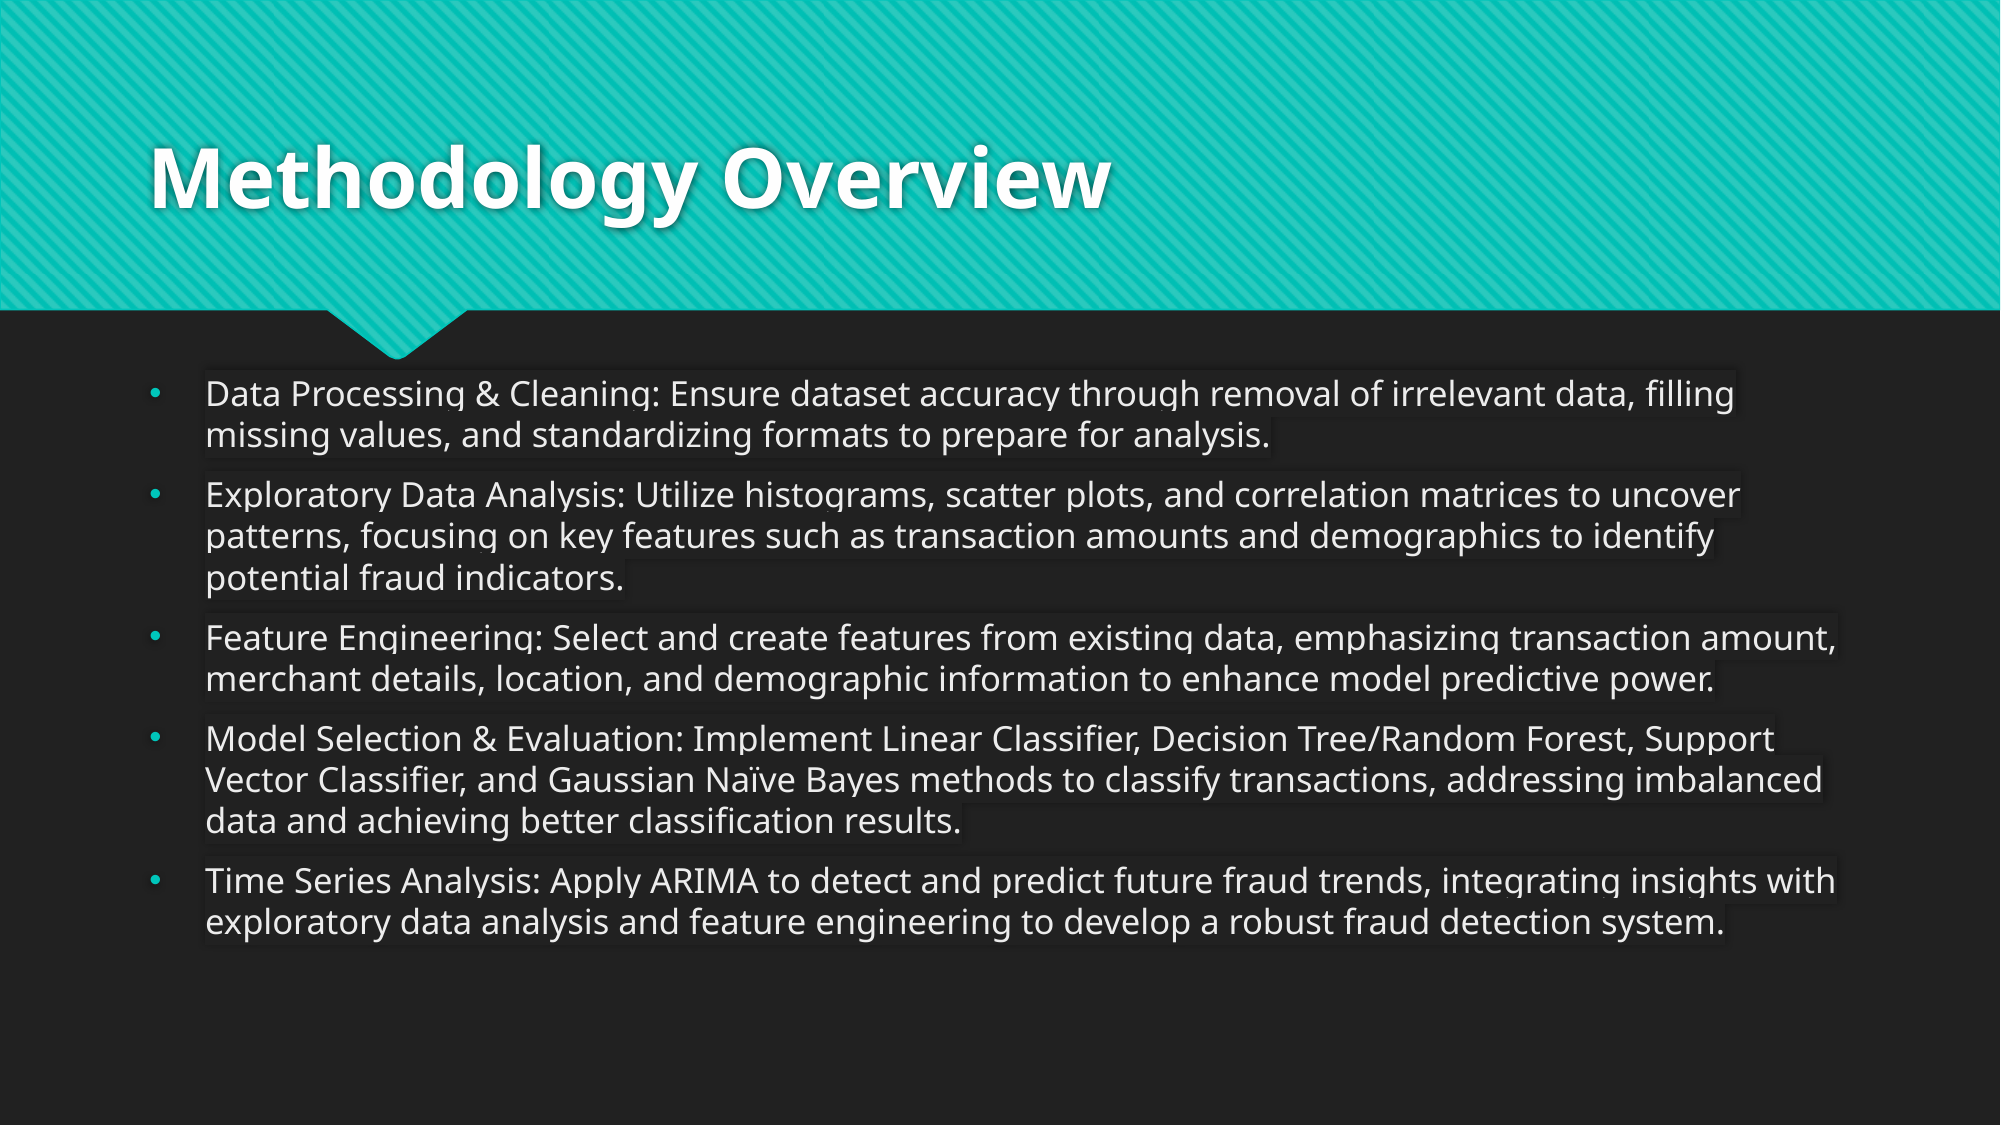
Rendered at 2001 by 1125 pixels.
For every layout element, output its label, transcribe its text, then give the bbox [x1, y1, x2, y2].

title Methodology Overview [132, 73, 1868, 233]
list Data Processing & Cleaning: Ensure dataset accuracy through removal of irrelevant data, filling missing values, and standardizing formats to prepare for analysis. Exploratory Data Analysis: Utilize histograms, scatter plots, and correlation matrices to uncover patterns, focusing on key features such as transaction amounts and demographics to identify potential fraud indicators. Feature Engineering: Select and create features from existing data, emphasizing transaction amount, merchant details, location, and demographic information to enhance model predictive power. Model Selection & Evaluation: Implement Linear Classifier, Decision Tree/Random Forest, Support Vector Classifier, and Gaussian Naïve Bayes methods to classify transactions, addressing imbalanced data and achieving better classification results. Time Series Analysis: Apply ARIMA to detect and predict future fraud trends, integrating insights with exploratory data analysis and feature engineering to develop a robust fraud detection system. [134, 364, 1866, 962]
